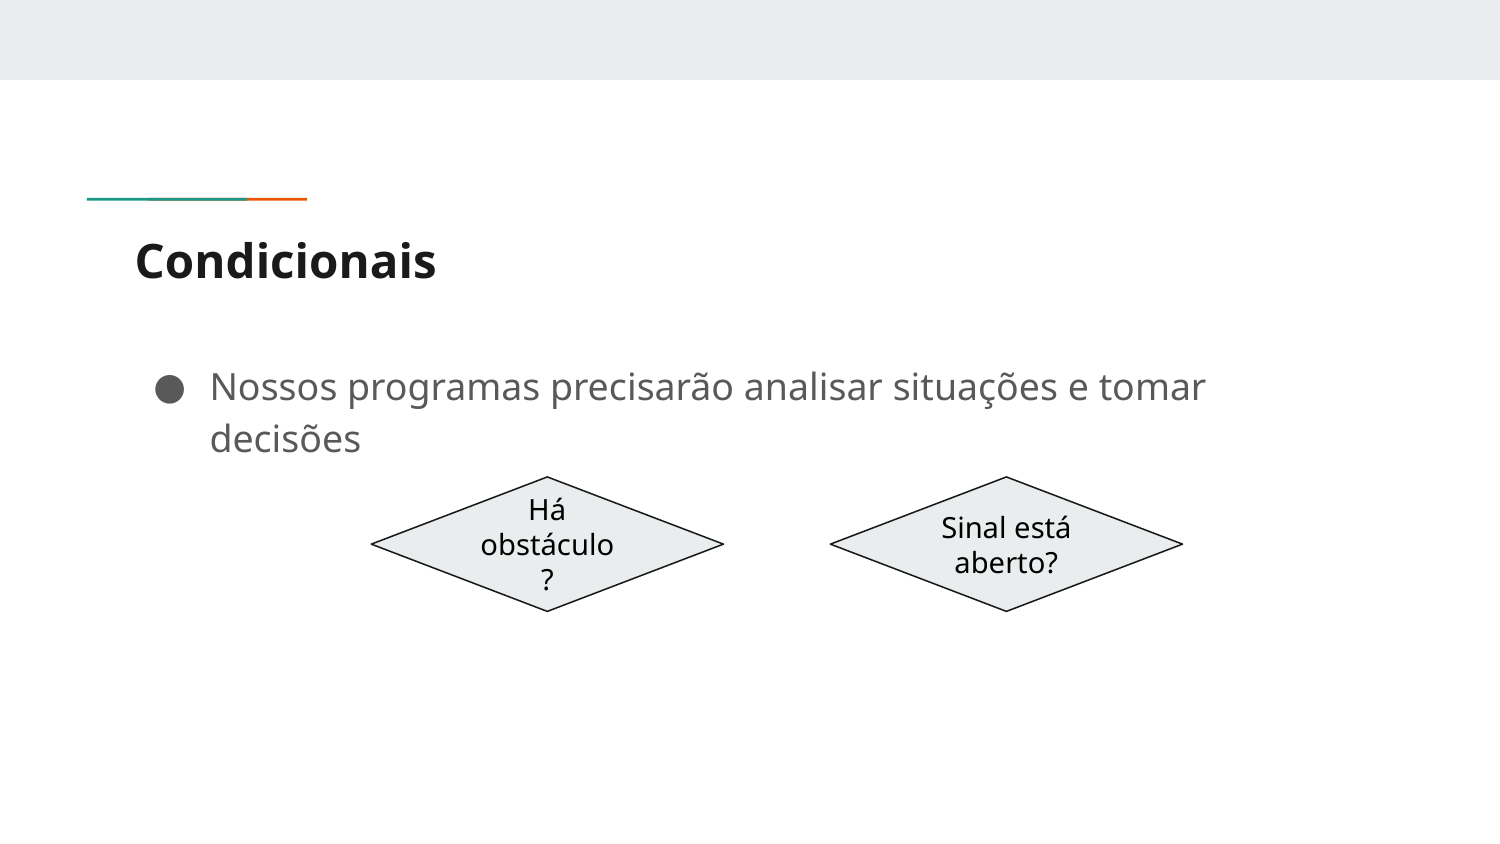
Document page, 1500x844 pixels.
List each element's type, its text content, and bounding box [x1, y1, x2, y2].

text_box Sinal está aberto? [830, 476, 1183, 612]
text_box Há obstáculo? [371, 476, 724, 612]
title Condicionais [119, 216, 1381, 305]
list Nossos programas precisarão analisar situações e tomar decisões [119, 341, 1381, 712]
